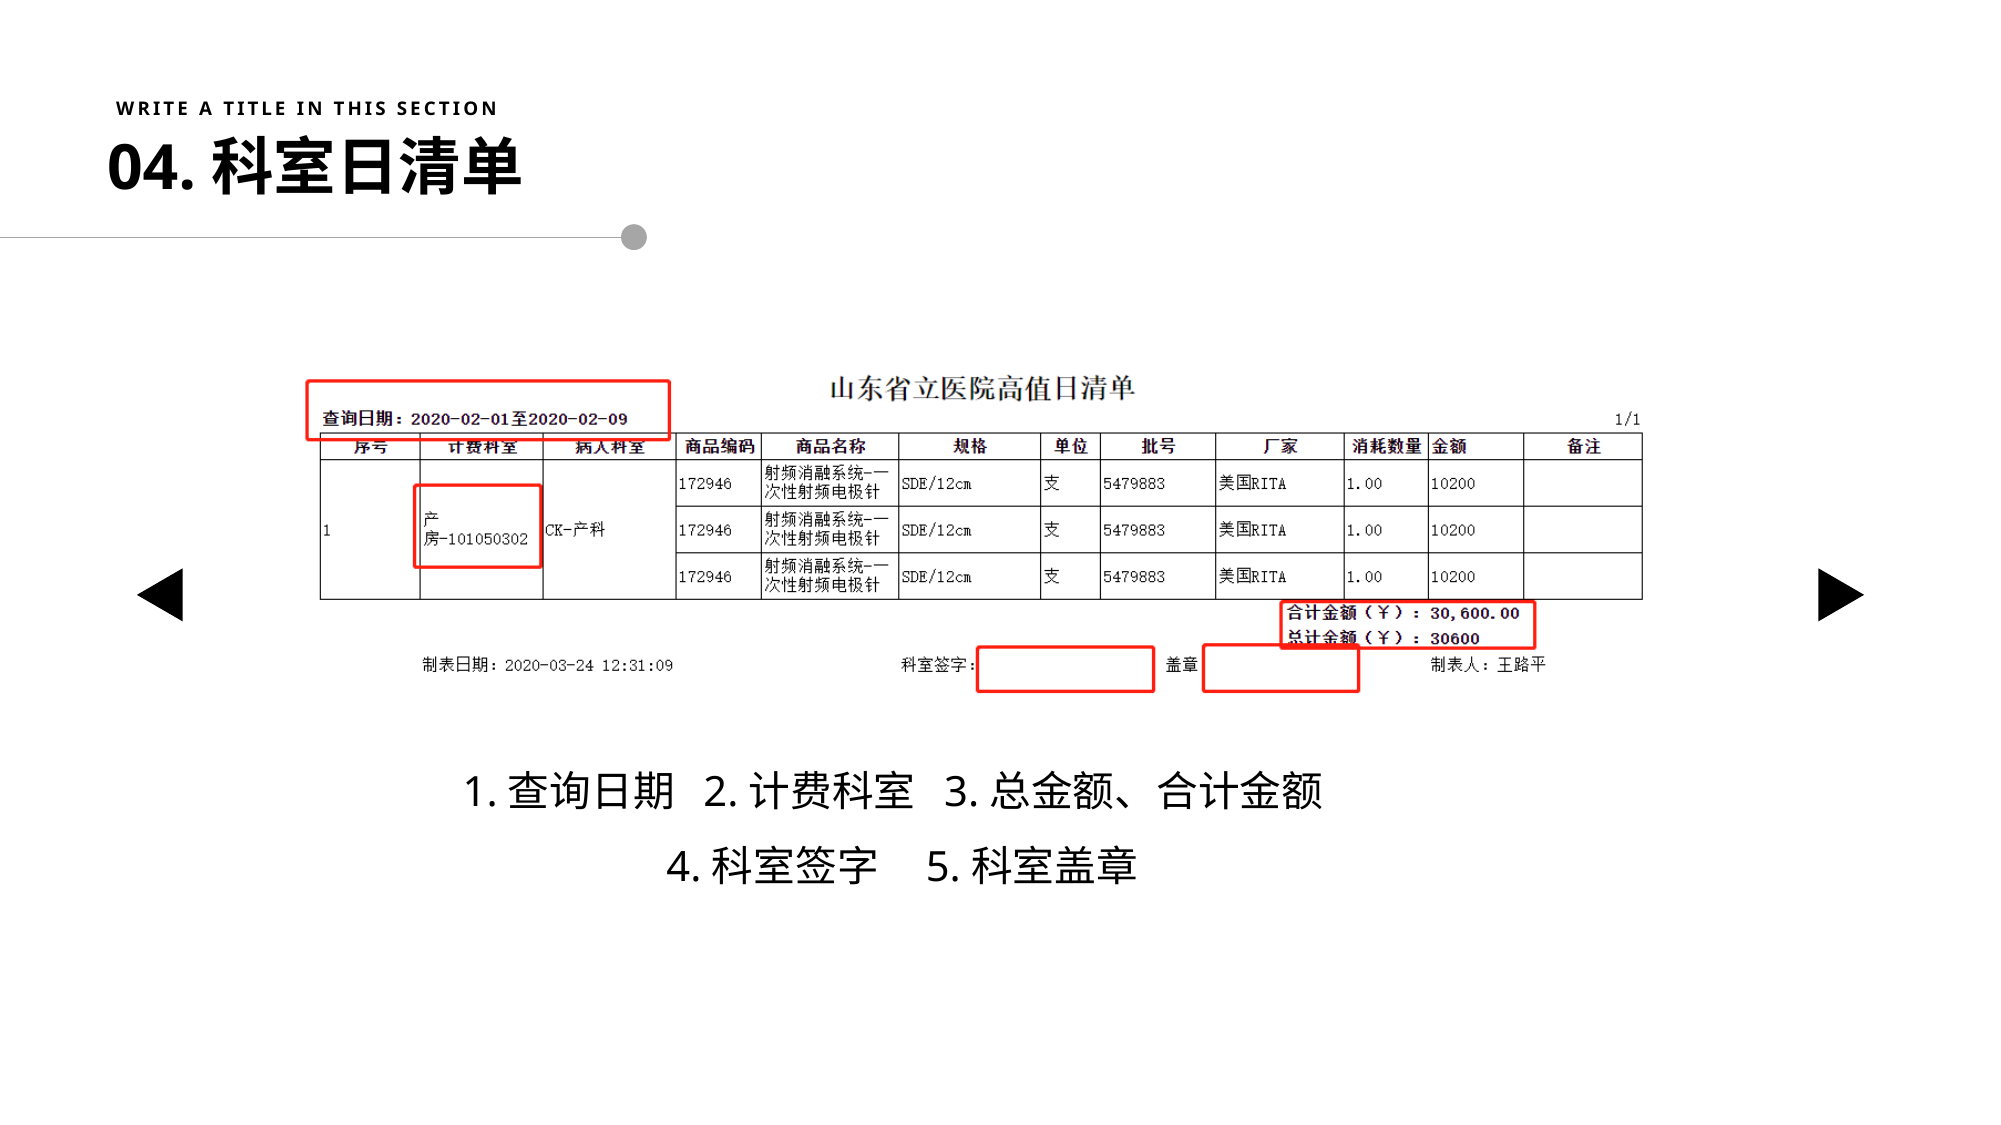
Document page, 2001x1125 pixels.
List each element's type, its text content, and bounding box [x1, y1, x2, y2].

text_box 04.科室日清单 [335, 119, 539, 210]
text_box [310, 0, 335, 264]
text_box [1817, 566, 1867, 624]
text_box [134, 566, 184, 624]
text_box WRITE A TITLE IN THIS SECTION [101, 89, 310, 119]
picture [229, 264, 1798, 733]
text_box 1.查询日期 2.计费科室 3.总金额、合计金额 4.科室签字 5.科室盖章 [229, 733, 1575, 973]
text_box WRITE A TITLE IN THIS SECTION [335, 89, 615, 127]
text_box 04.科室日清单 [92, 119, 310, 210]
